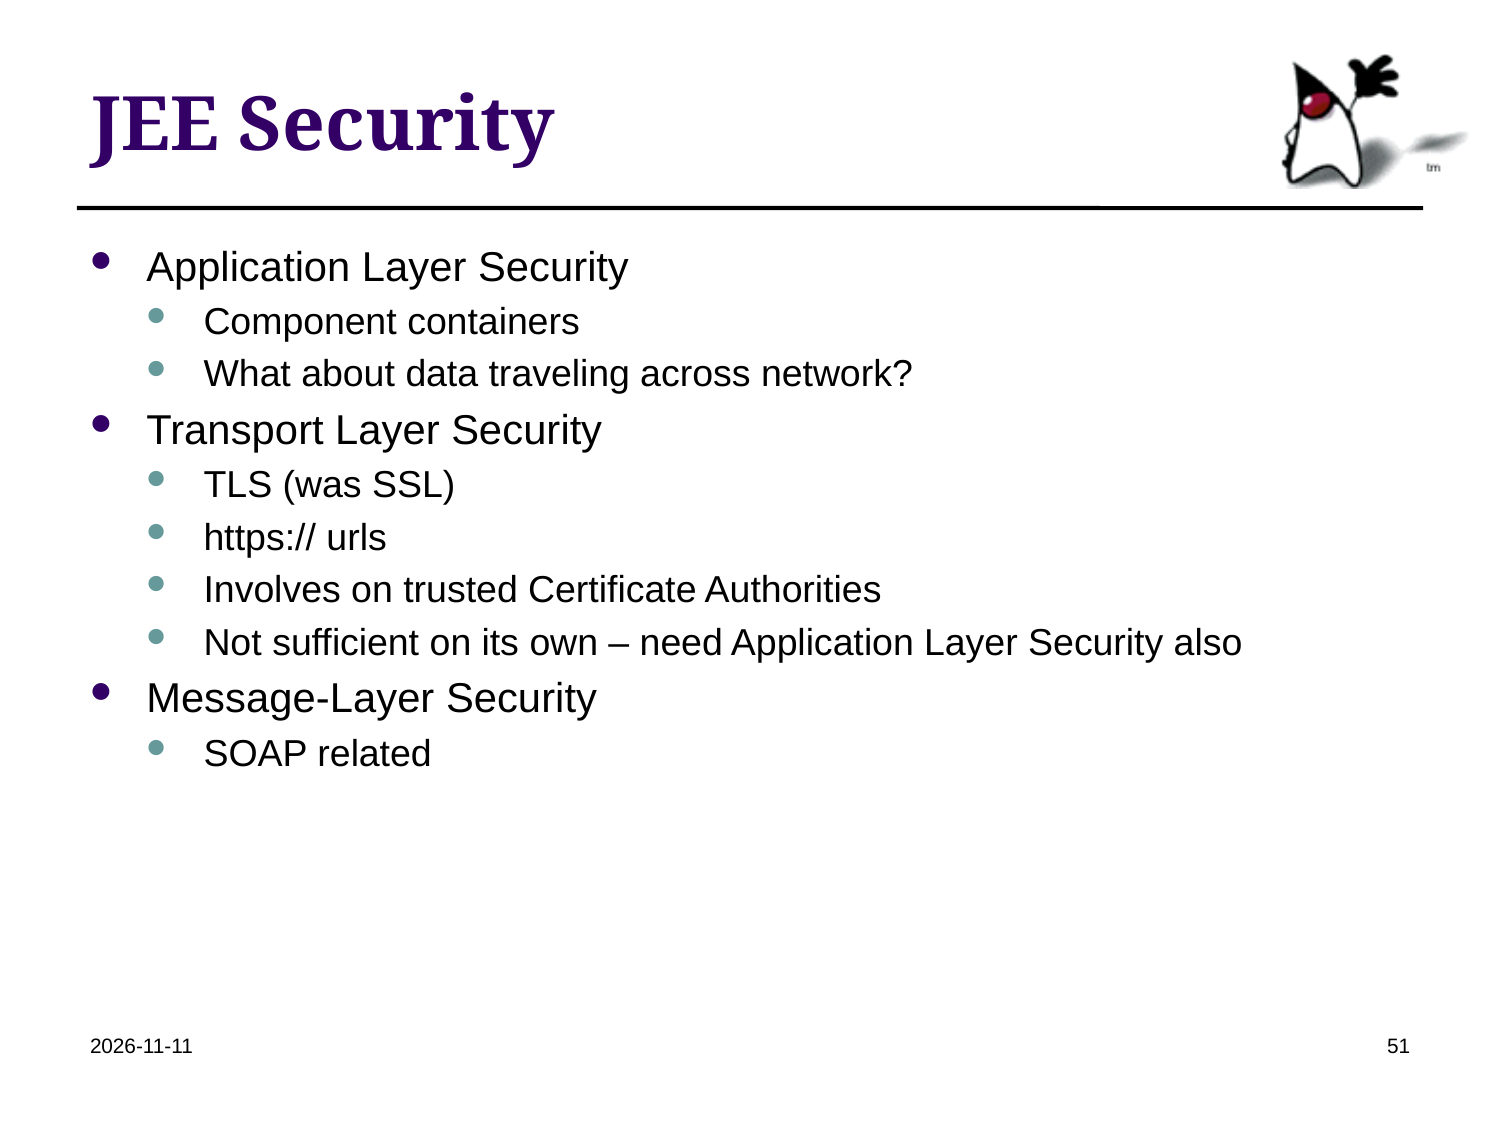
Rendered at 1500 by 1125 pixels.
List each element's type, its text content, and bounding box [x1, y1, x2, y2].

picture [1281, 54, 1471, 189]
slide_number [74, 1024, 426, 1101]
list Application Layer Security Component containers What about data traveling across network? Transport Layer Security TLS (was SSL) https:// urls Involves on trusted Certificate Authorities Not sufficient on its own – need Application Layer Security also Message-Layer Security SOAP related [75, 231, 1425, 1006]
title JEE Security [76, 19, 1258, 173]
slide_number 51 [1074, 1024, 1426, 1101]
